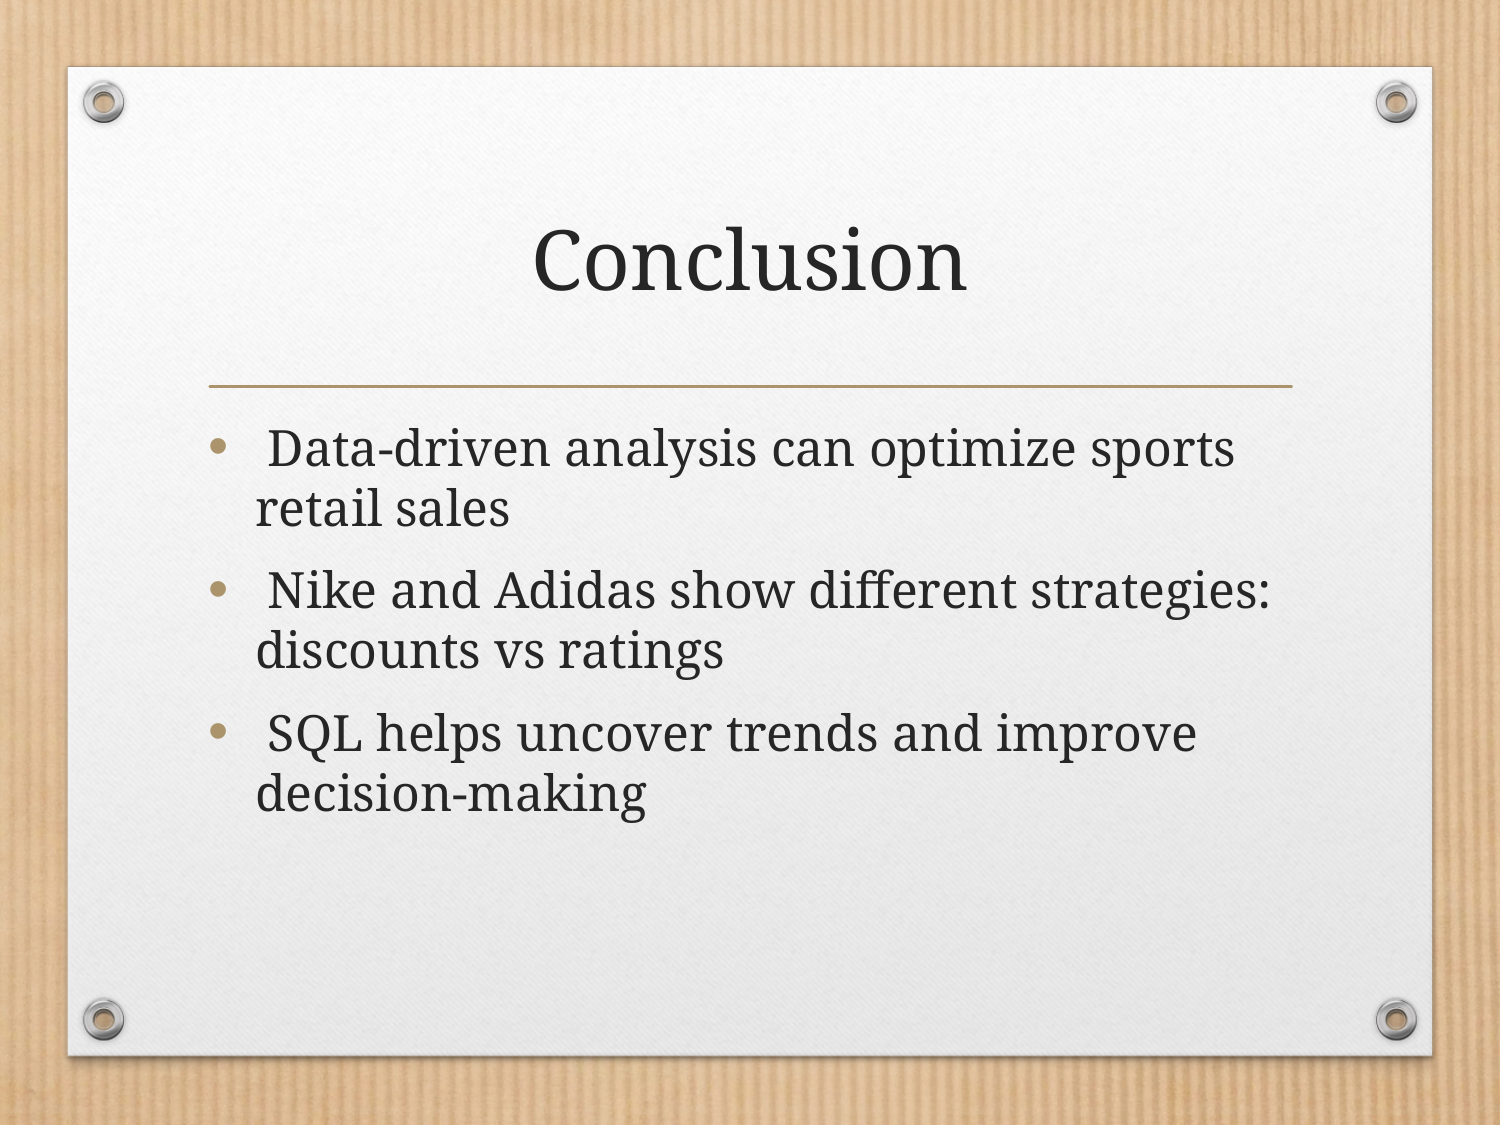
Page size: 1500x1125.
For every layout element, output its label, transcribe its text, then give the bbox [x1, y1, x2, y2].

list Data-driven analysis can optimize sports retail sales Nike and Adidas show different strategies: discounts vs ratings SQL helps uncover trends and improve decision-making [193, 408, 1309, 974]
picture [0, 0, 1500, 1125]
title Conclusion [193, 150, 1309, 365]
